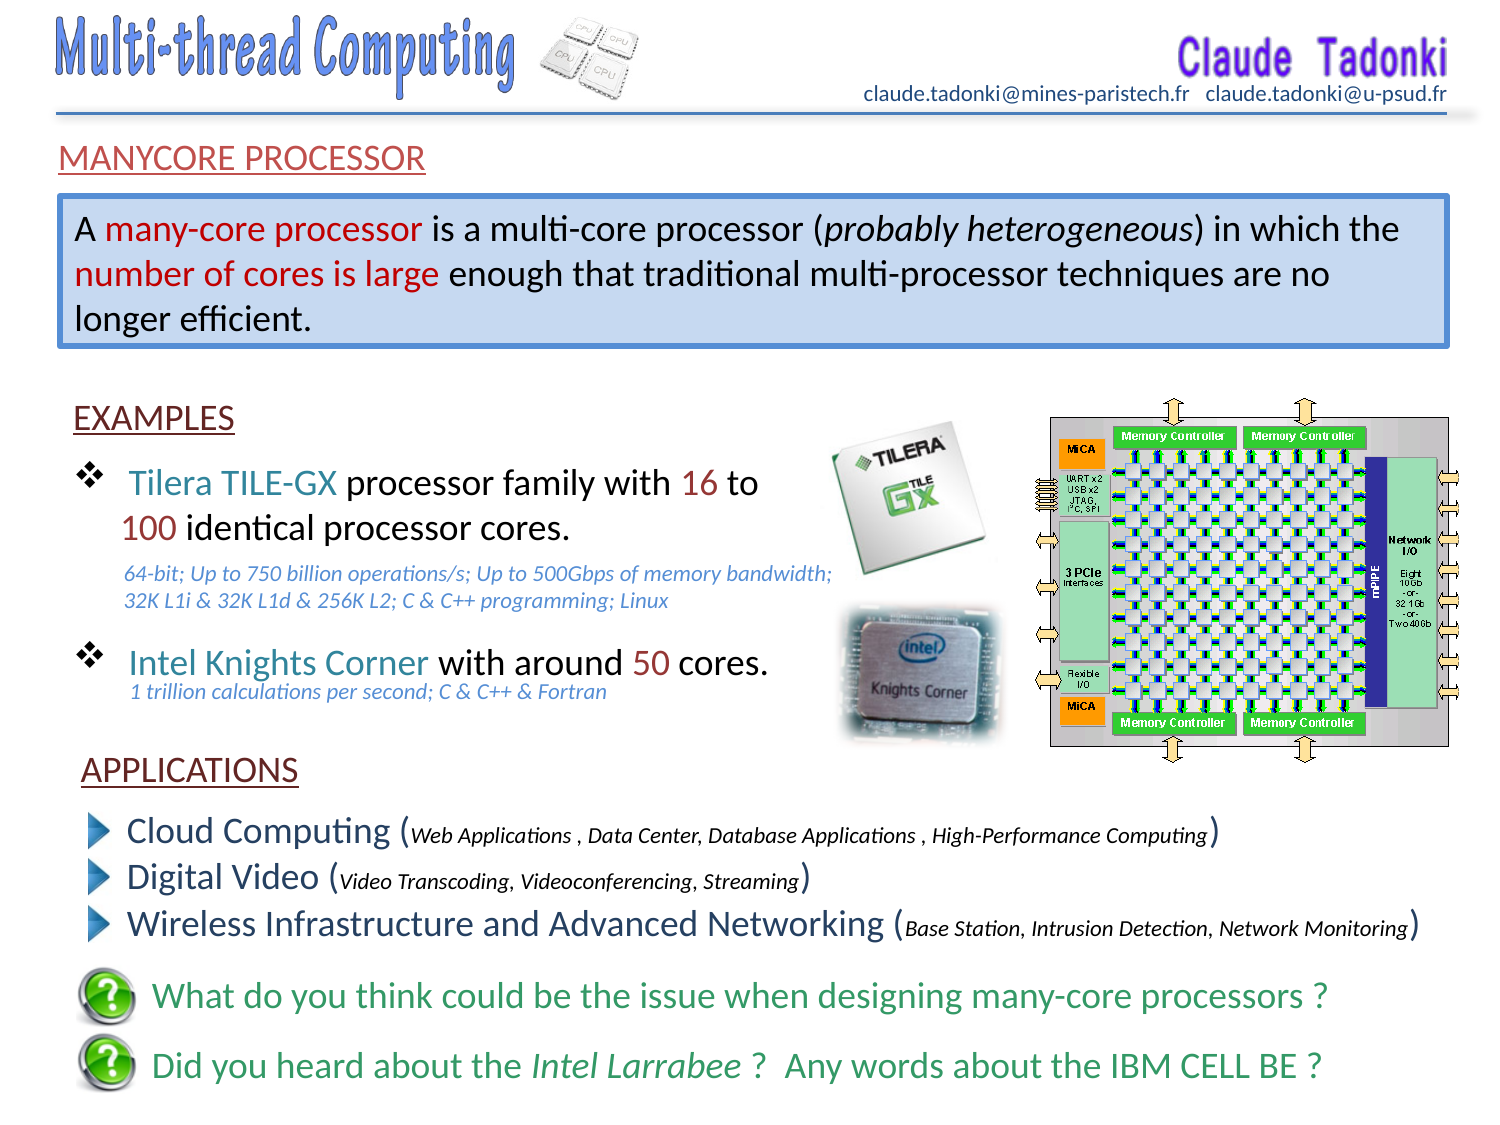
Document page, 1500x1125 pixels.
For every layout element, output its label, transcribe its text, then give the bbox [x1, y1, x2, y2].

text_box Cloud Computing (Web Applications , Data Center, Database Applications , High-Performance Computing) [112, 798, 1301, 844]
text_box Wireless Infrastructure and Advanced Networking (Base Station, Intrusion Detection, Network Monitoring) [112, 891, 1500, 952]
text_box What do you think could be the issue when designing many-core processors ? [141, 964, 1471, 1024]
text_box claude.tadonki@mines-paristech.fr claude.tadonki@u-psud.fr [848, 70, 1469, 113]
picture [88, 855, 112, 897]
picture [820, 420, 1010, 751]
text_box EXAMPLES Tilera TILE-GX processor family with 16 to 100 identical processor cores. Intel Knights Corner with around 50 cores. [58, 385, 821, 780]
picture [55, 13, 514, 101]
text_box Did you heard about the Intel Larrabee ? Any words about the IBM CELL BE ? [144, 1033, 1471, 1094]
picture [88, 903, 112, 944]
text_box APPLICATIONS [65, 738, 314, 798]
text_box A many-core processor is a multi-core processor (probably heterogeneous) in which the number of cores is large enough that traditional multi-processor techniques are no longer efficient. [59, 196, 1447, 346]
picture [1177, 32, 1448, 82]
text_box 64-bit; Up to 750 billion operations/s; Up to 500Gbps of memory bandwidth; 32K L1i & 32K L1d & 256K L2; C & C++ programming; Linux [108, 550, 827, 621]
text_box 1 trillion calculations per second; C & C++ & Fortran [114, 668, 624, 712]
picture [88, 810, 112, 851]
picture [525, 9, 651, 105]
picture [1033, 396, 1459, 764]
text_box MANYCORE PROCESSOR [43, 125, 441, 186]
text_box Digital Video (Video Transcoding, Videoconferencing, Streaming) [115, 844, 1301, 891]
picture [76, 963, 141, 1095]
